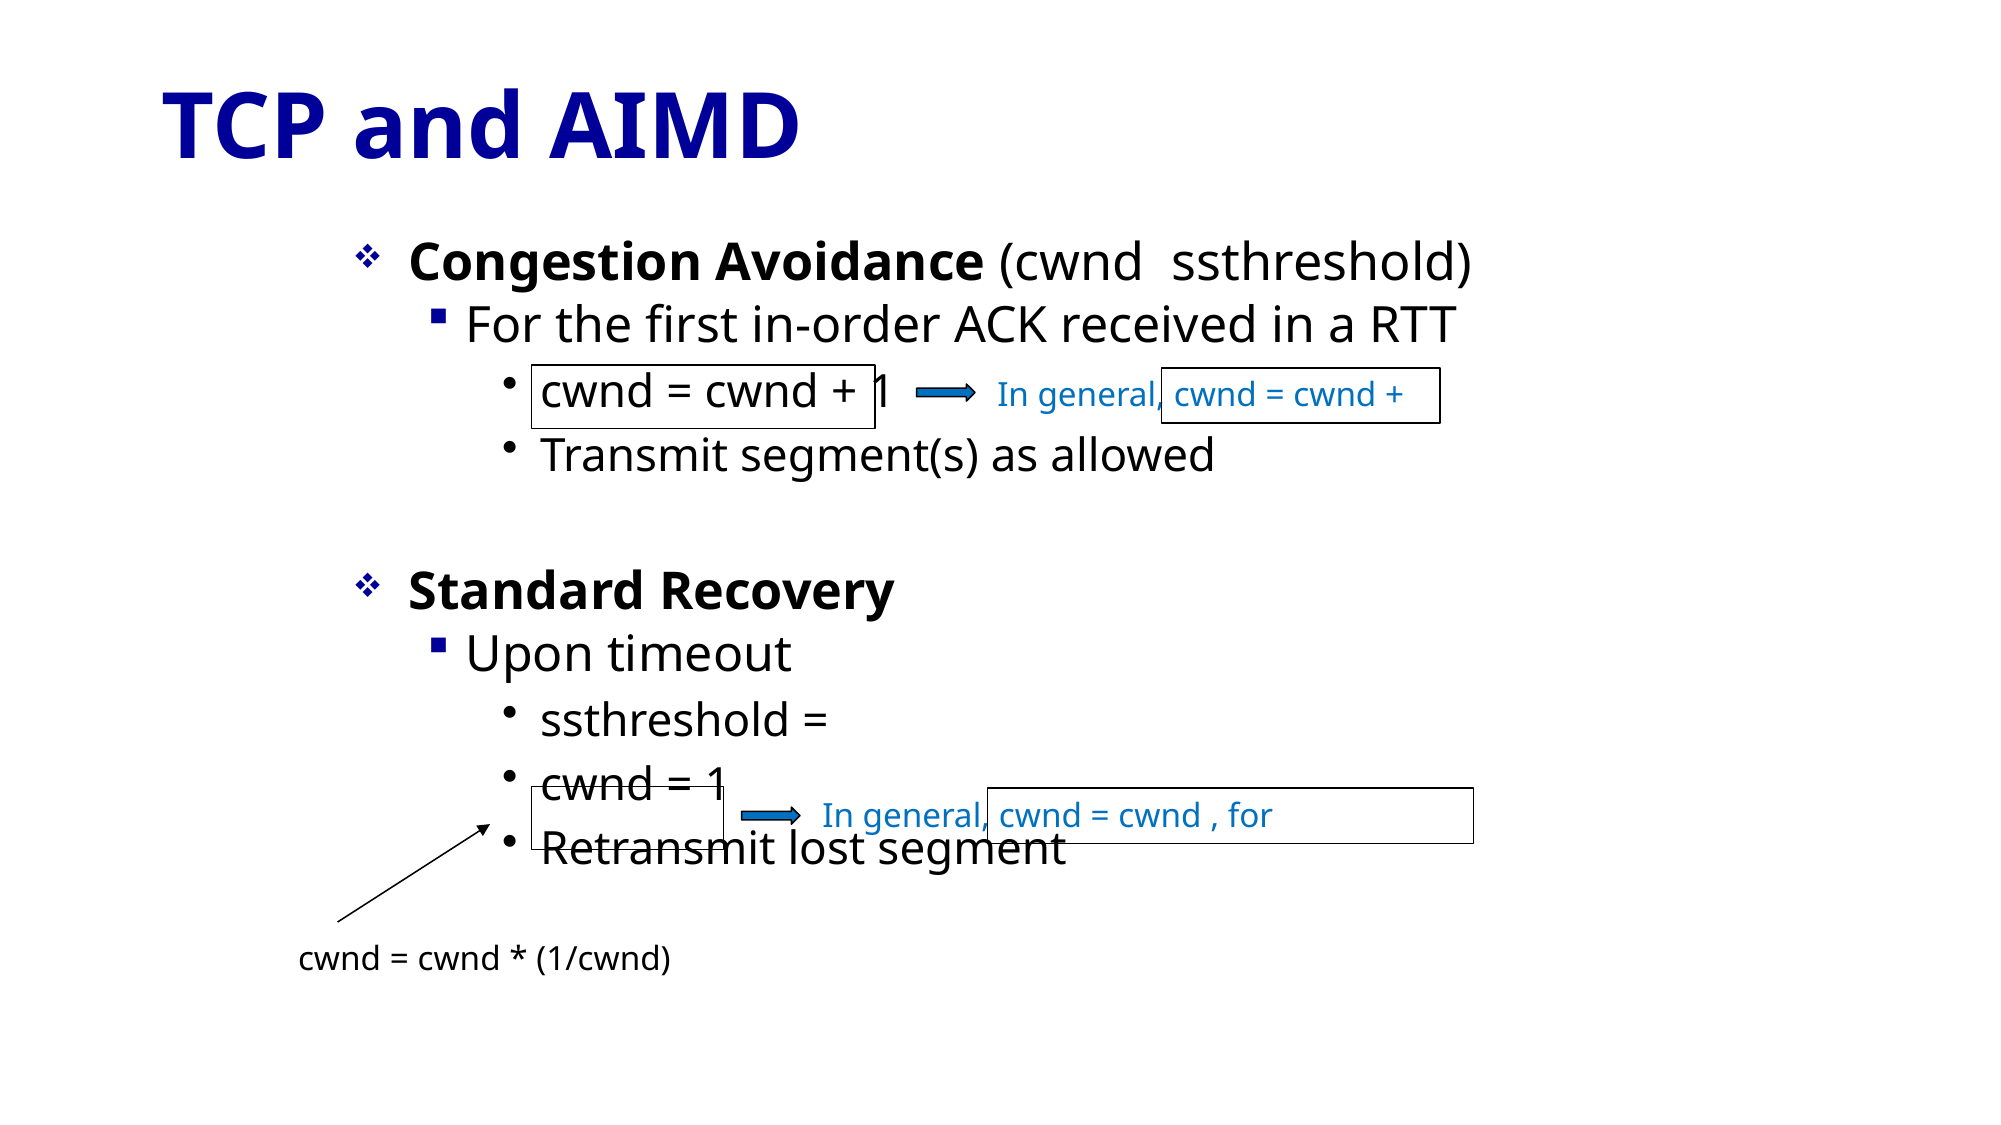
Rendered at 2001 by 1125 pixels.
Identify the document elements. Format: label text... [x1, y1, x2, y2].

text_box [531, 786, 1499, 850]
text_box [283, 823, 696, 986]
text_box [531, 364, 1499, 429]
title TCP and AIMD [146, 50, 832, 193]
